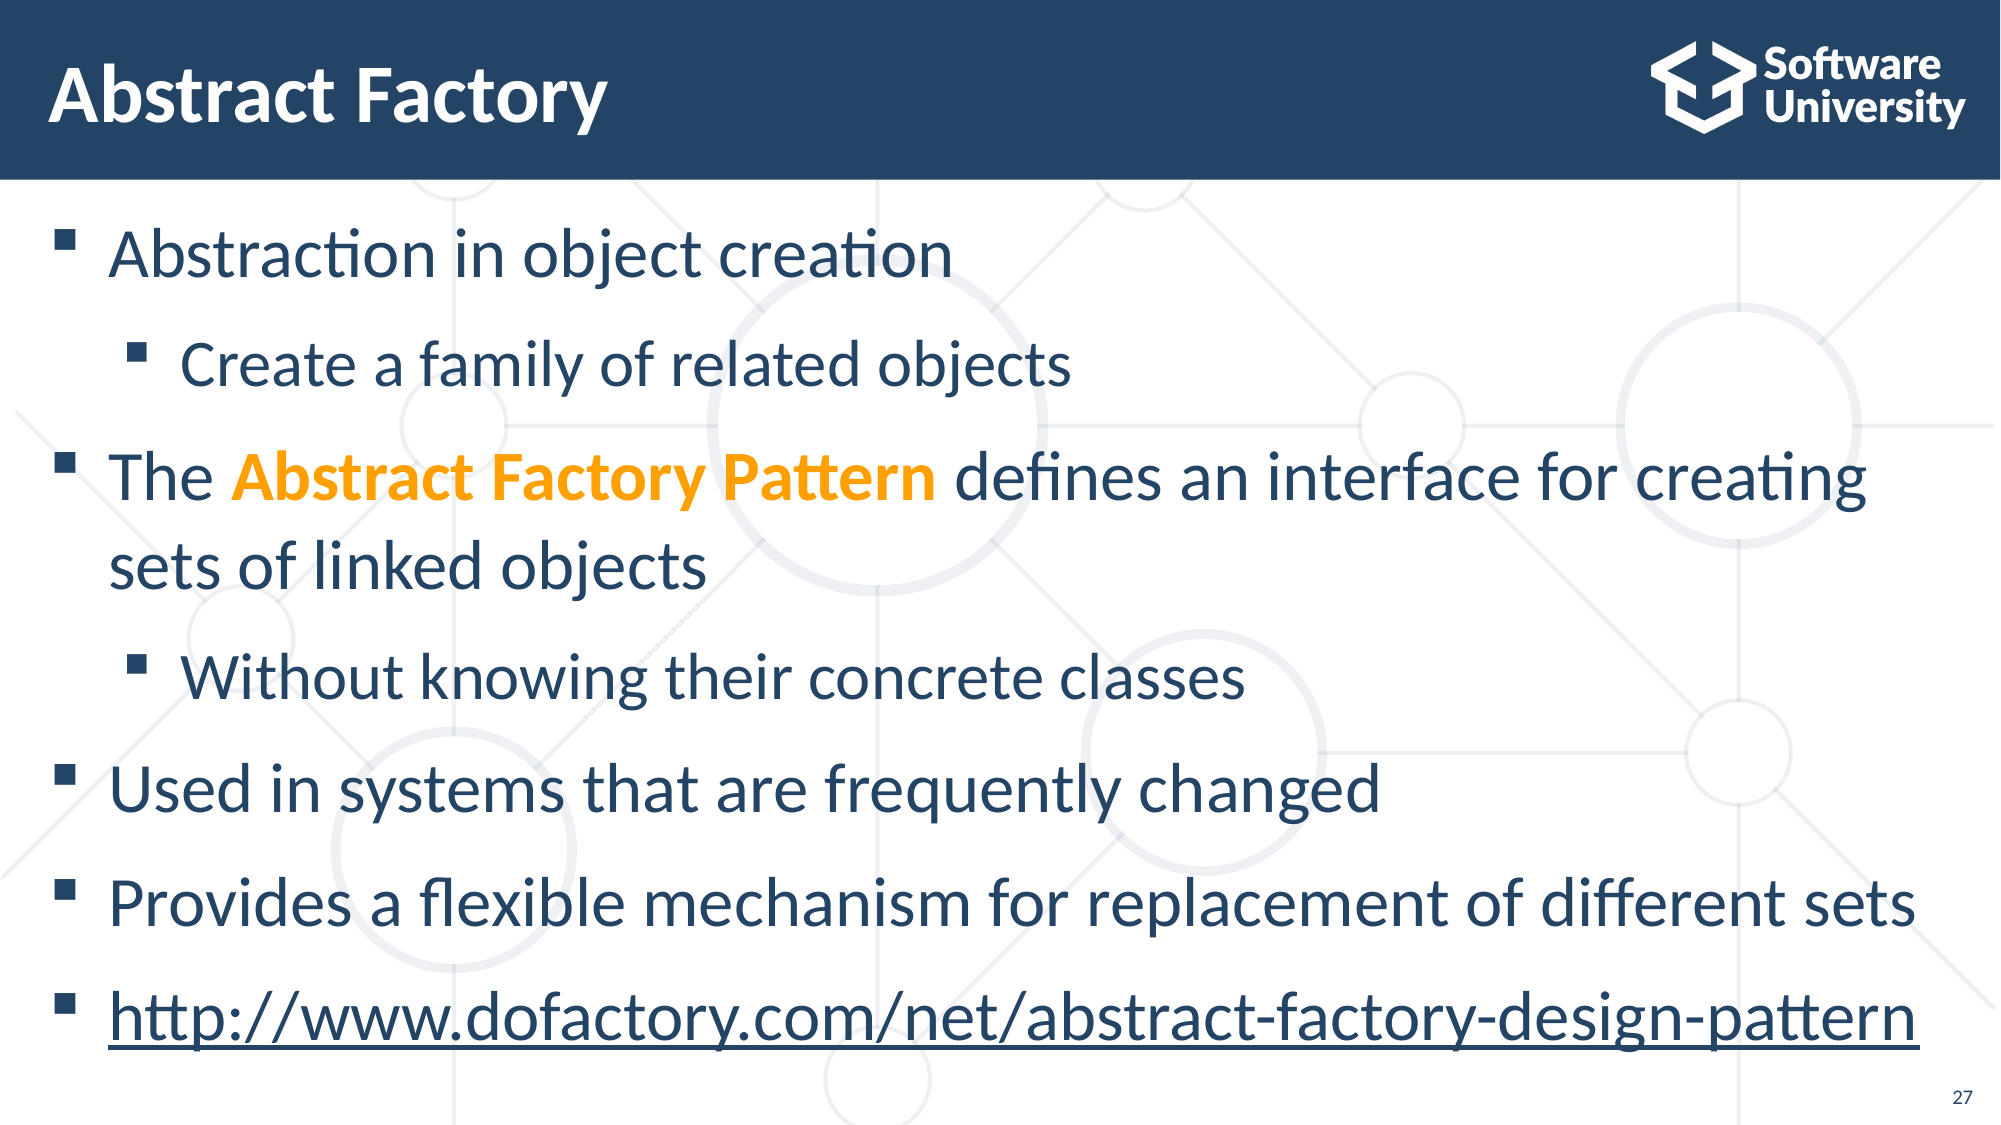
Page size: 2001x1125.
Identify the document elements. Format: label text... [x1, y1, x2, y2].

title Abstract Factory [31, 16, 1625, 162]
picture [1651, 41, 1966, 134]
slide_number 27 [1927, 1067, 1989, 1117]
list Abstraction in object creation Create a family of related objects The Abstract Factory Pattern defines an interface for creating sets of linked objects Without knowing their concrete classes Used in systems that are frequently changed Provides a flexible mechanism for replacement of different sets http://www.dofactory.com/net/abstract-factory-design-pattern [31, 196, 1970, 1104]
